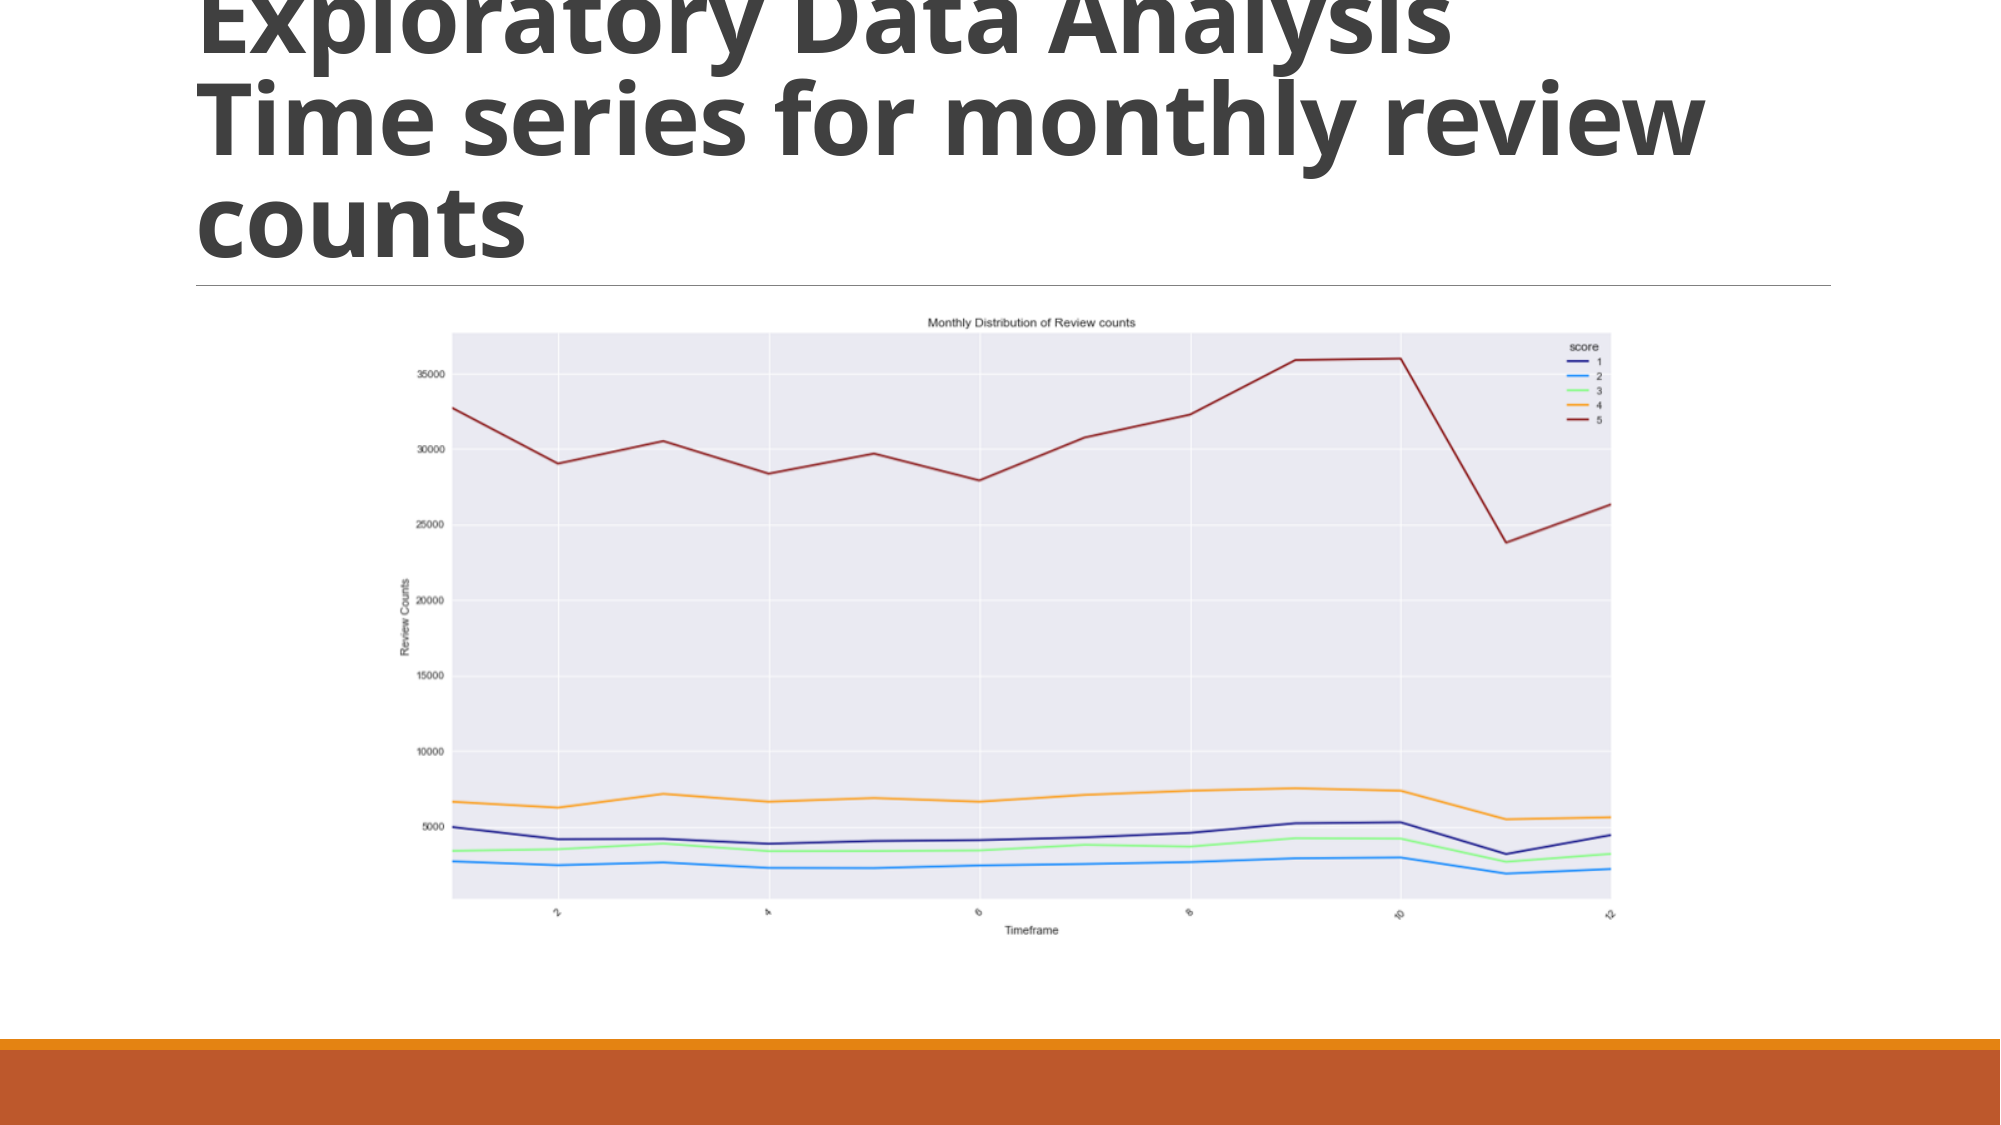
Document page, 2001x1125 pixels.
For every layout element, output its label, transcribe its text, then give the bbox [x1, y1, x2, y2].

title Exploratory Data Analysis Time series for monthly review counts [180, 47, 1830, 285]
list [347, 315, 1663, 951]
